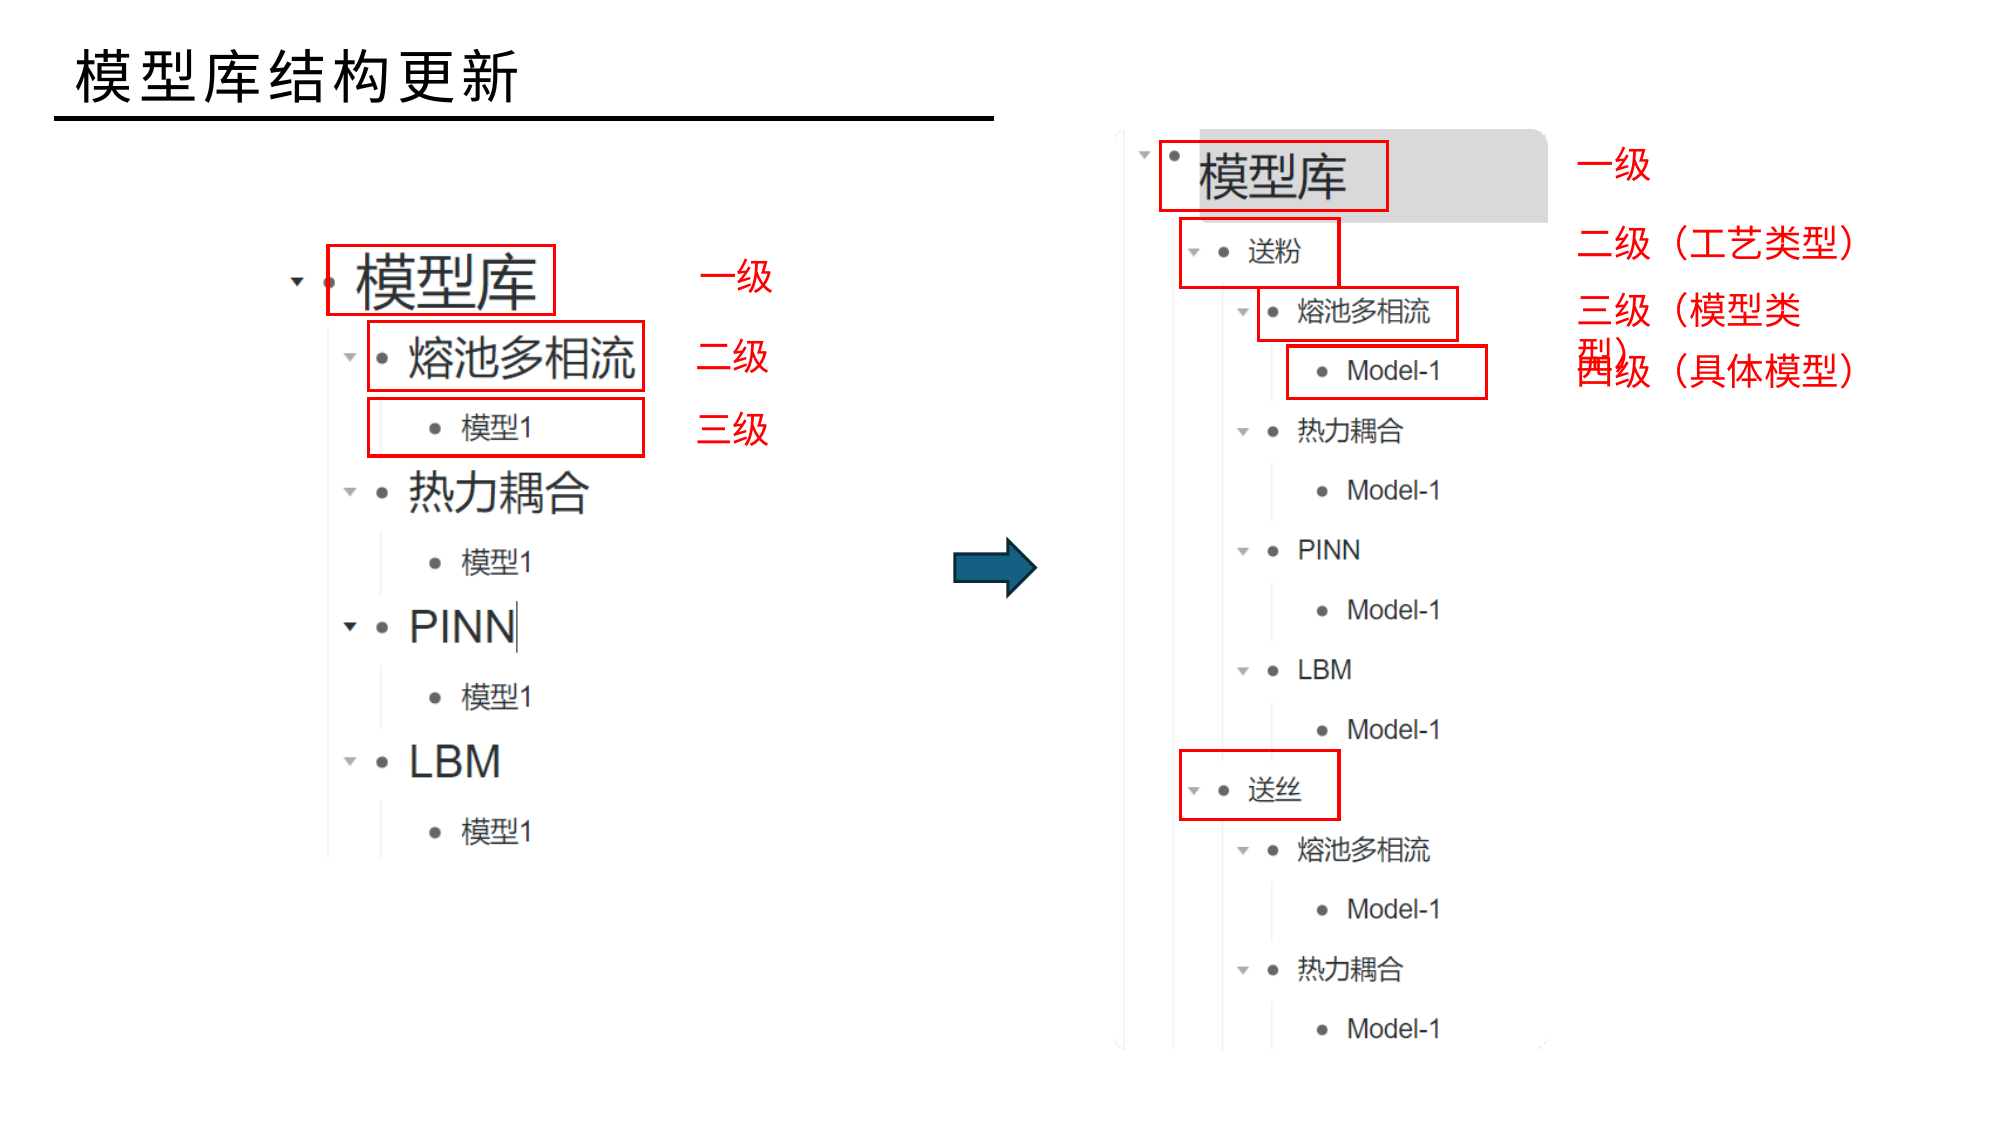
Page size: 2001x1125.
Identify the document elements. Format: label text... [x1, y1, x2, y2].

text_box 二级（工艺类型） [1561, 213, 1914, 273]
text_box 模型库结构更新 [60, 32, 536, 116]
text_box 一级 [1561, 133, 1700, 193]
text_box 一级 [684, 245, 823, 306]
picture [267, 245, 671, 859]
text_box 三级 [680, 398, 818, 459]
text_box 四级（具体模型） [1561, 340, 1914, 401]
picture [1112, 129, 1549, 1050]
text_box 二级 [680, 325, 818, 386]
text_box [953, 536, 1038, 599]
text_box 三级（模型类型） [1561, 279, 1876, 340]
